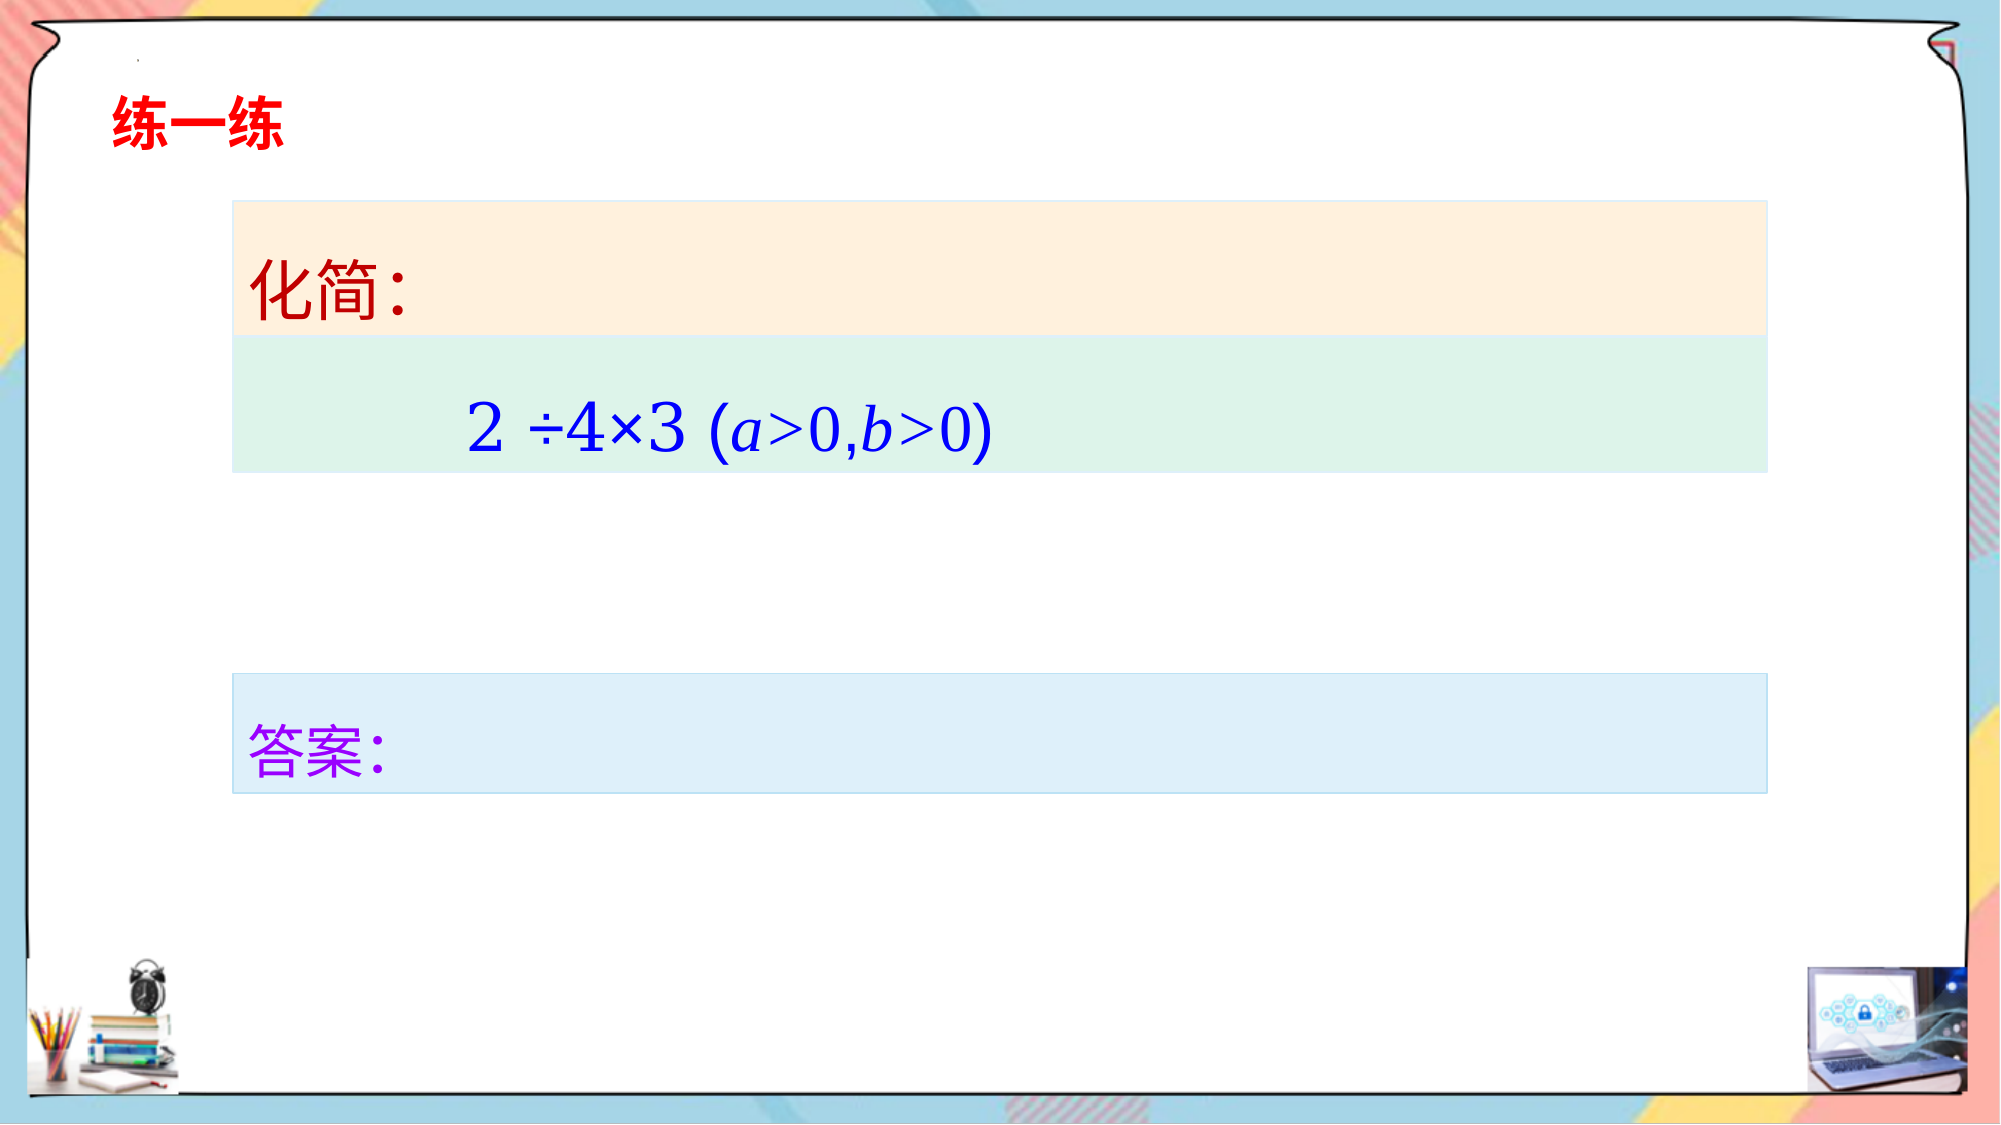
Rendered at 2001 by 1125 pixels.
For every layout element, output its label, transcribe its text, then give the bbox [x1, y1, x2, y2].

picture [0, 0, 2001, 1125]
text_box 练一练 [96, 79, 380, 165]
text_box 化简： [232, 201, 1767, 336]
